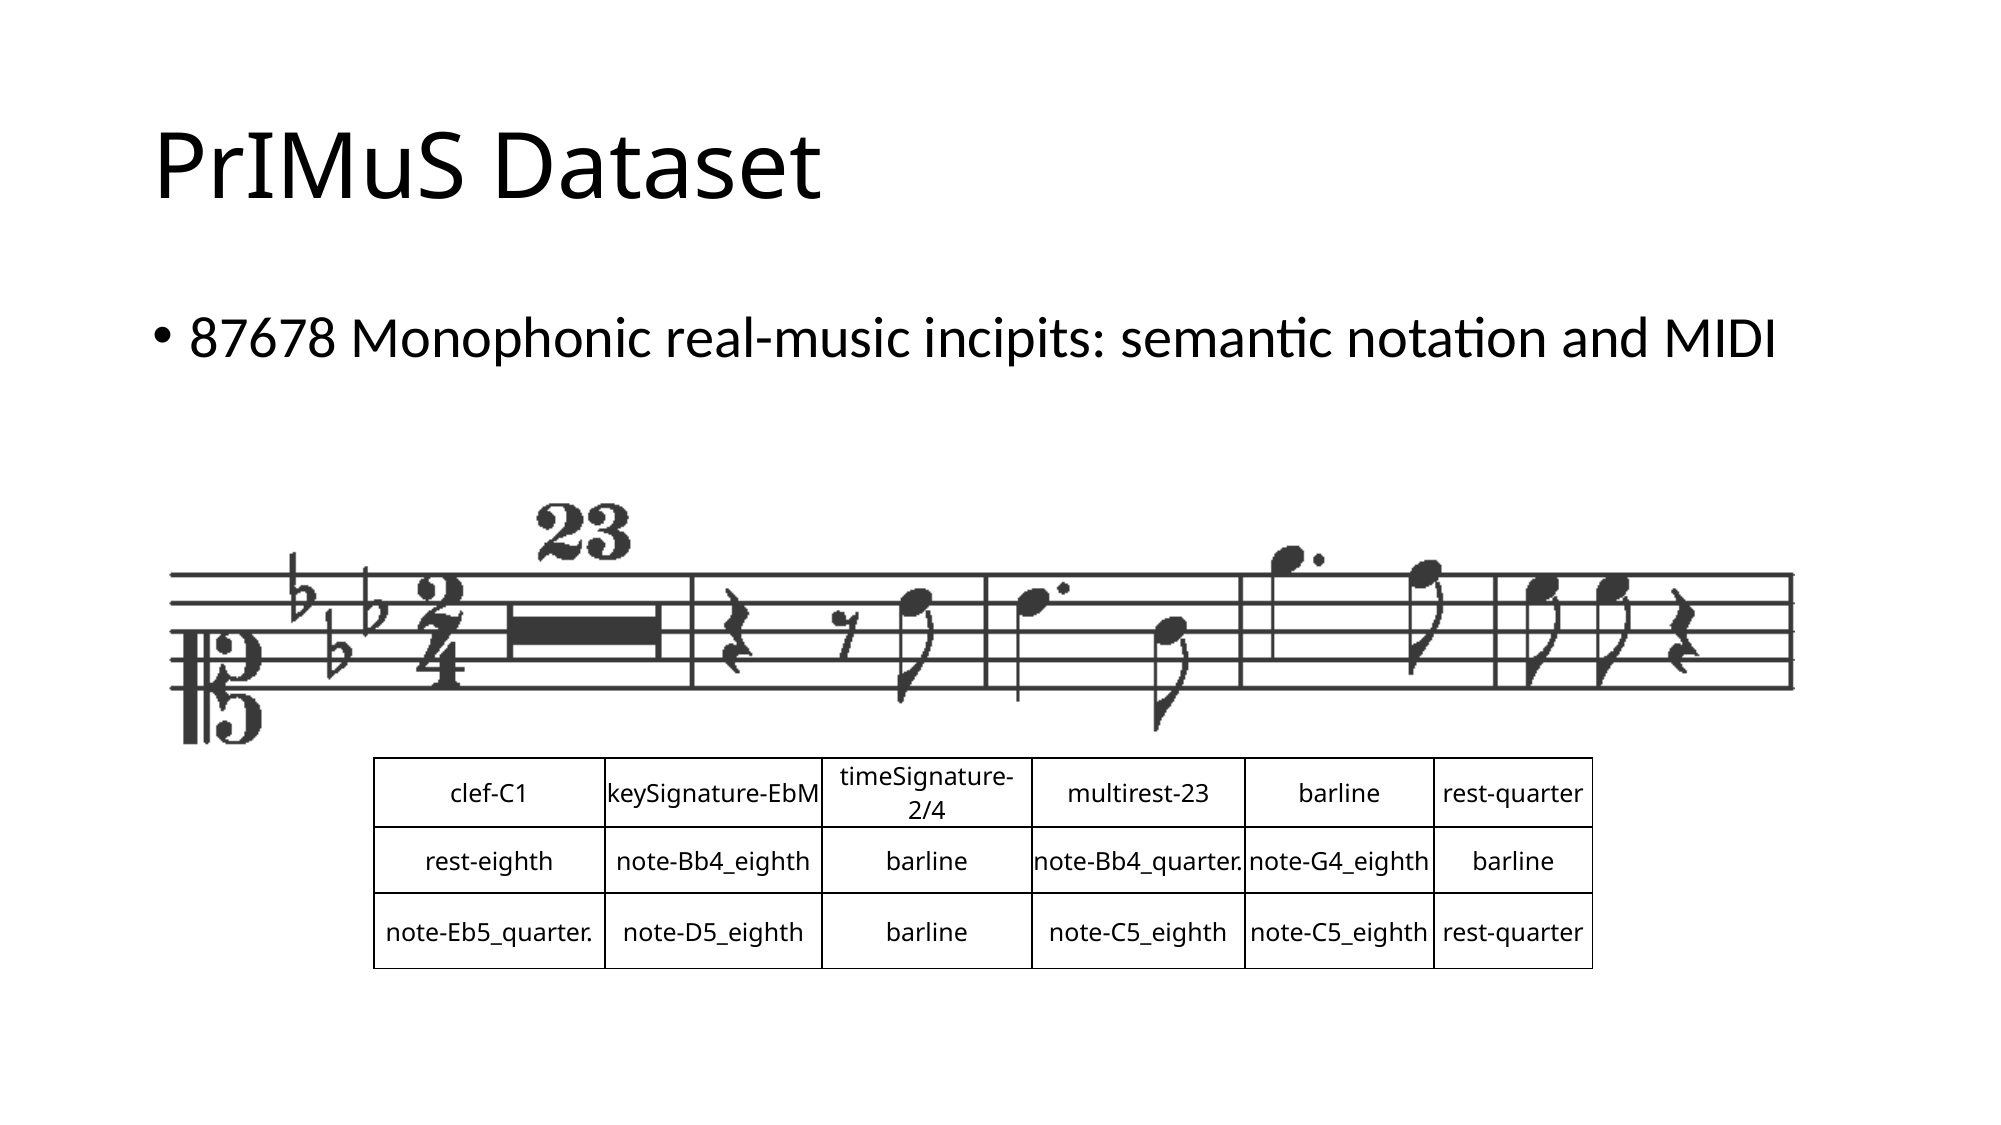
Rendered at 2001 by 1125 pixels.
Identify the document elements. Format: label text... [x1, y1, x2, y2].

table_header multirest-23 [1033, 759, 1244, 826]
table_cell barline [823, 894, 1031, 968]
table_header barline [1246, 759, 1433, 826]
list 87678 Monophonic real-music incipits: semantic notation and MIDI [137, 299, 1923, 413]
picture [168, 502, 1795, 746]
table_header timeSignature-2/4 [823, 759, 1031, 826]
table_header rest-quarter [1435, 759, 1592, 826]
table_cell note-D5_eighth [606, 894, 821, 968]
table_cell note-G4_eighth [1246, 828, 1433, 892]
table_cell note-Bb4_quarter. [1033, 828, 1244, 892]
table_cell barline [823, 828, 1031, 892]
table_cell rest-quarter [1435, 894, 1592, 968]
table_cell note-Bb4_eighth [606, 828, 821, 892]
table_header keySignature-EbM [606, 759, 821, 826]
table_header clef-C1 [375, 759, 604, 826]
table_cell note-Eb5_quarter. [375, 894, 604, 968]
table_cell barline [1435, 828, 1592, 892]
table_cell note-C5_eighth [1246, 894, 1433, 968]
title PrIMuS Dataset [137, 59, 1863, 278]
table_cell rest-eighth [375, 828, 604, 892]
table_cell note-C5_eighth [1033, 894, 1244, 968]
